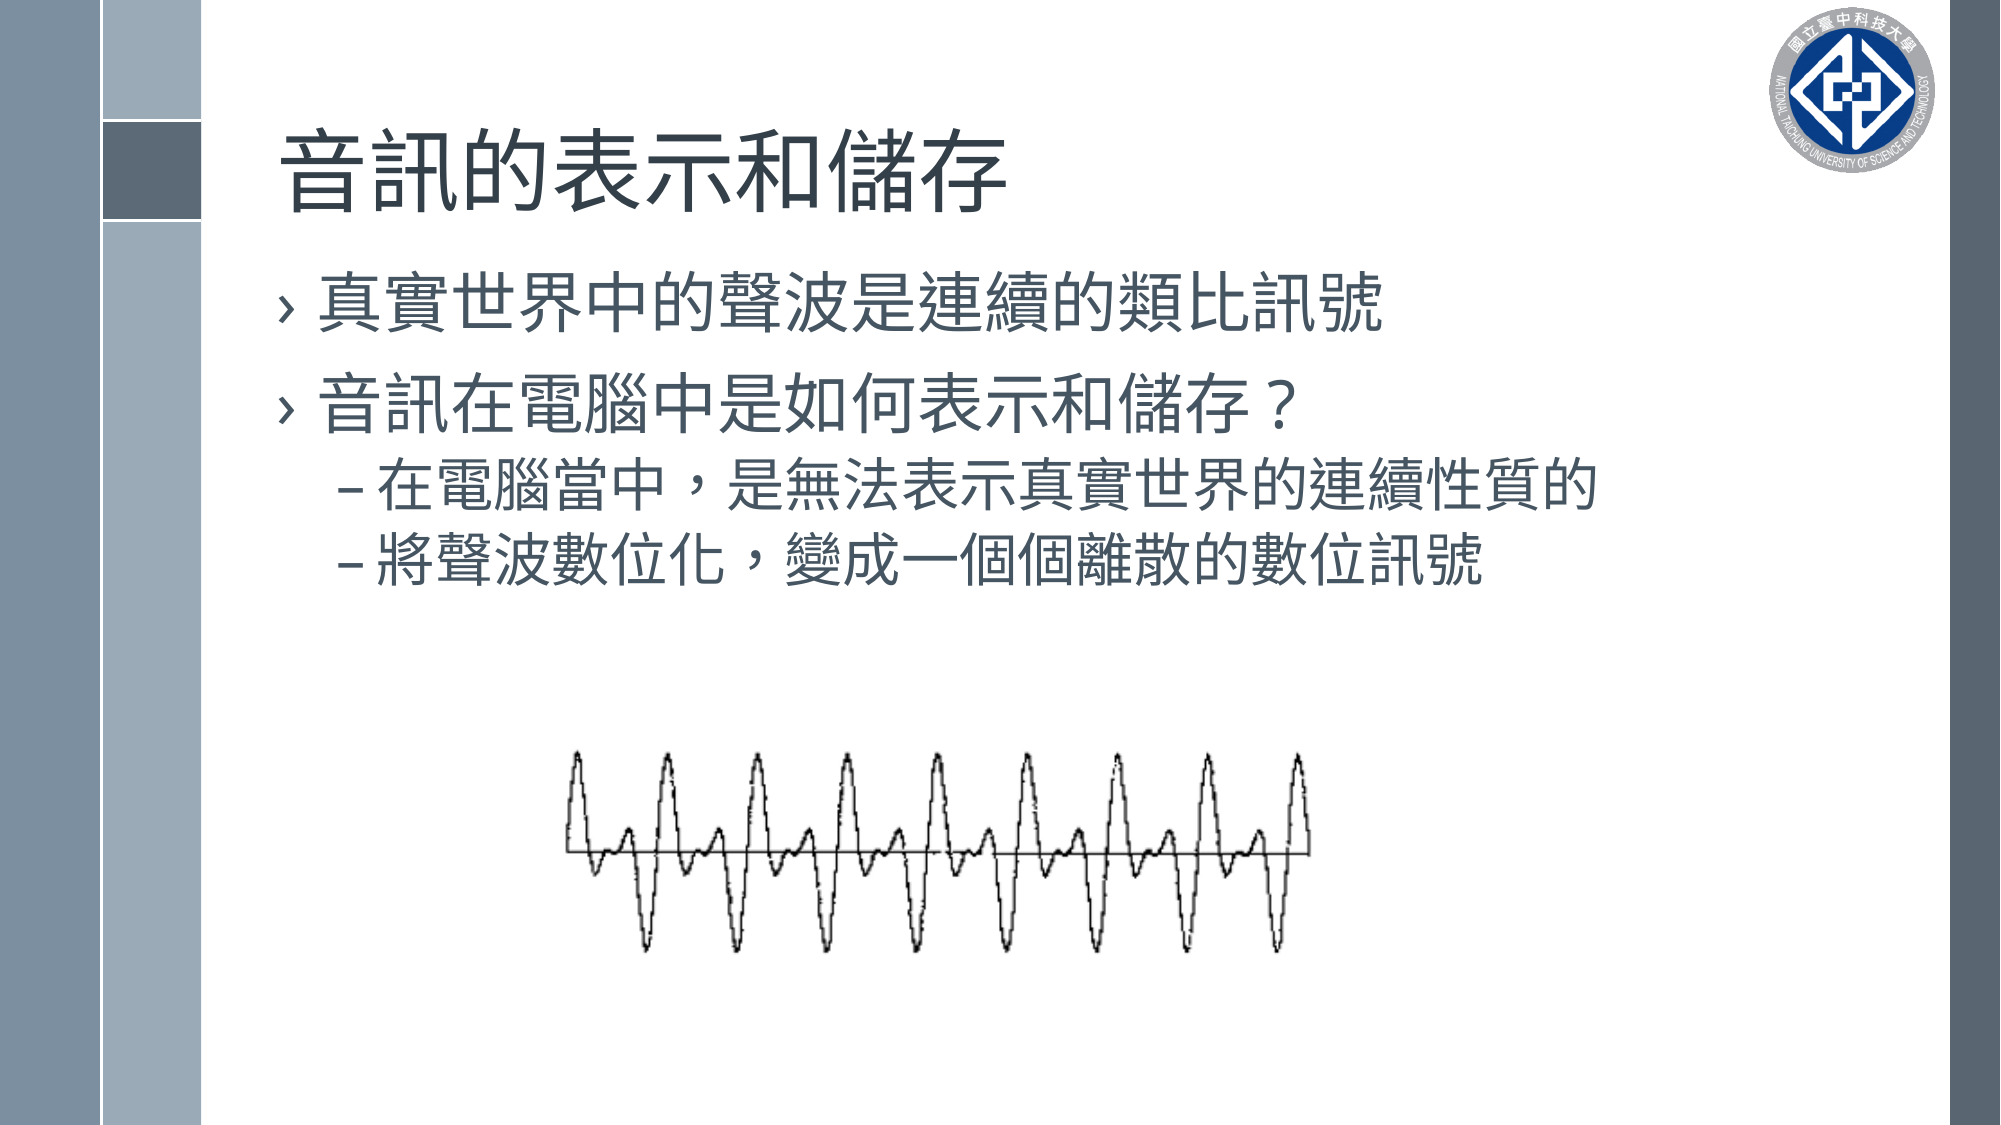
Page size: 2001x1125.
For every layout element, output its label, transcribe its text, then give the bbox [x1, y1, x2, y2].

list 真實世界中的聲波是連續的類比訊號 音訊在電腦中是如何表示和儲存? 在電腦當中，是無法表示真實世界的連續性質的 將聲波數位化，變成一個個離散的數位訊號 [261, 262, 1867, 1013]
title 音訊的表示和儲存 [261, 29, 1867, 233]
picture [1769, 7, 1935, 173]
picture [532, 734, 1340, 964]
